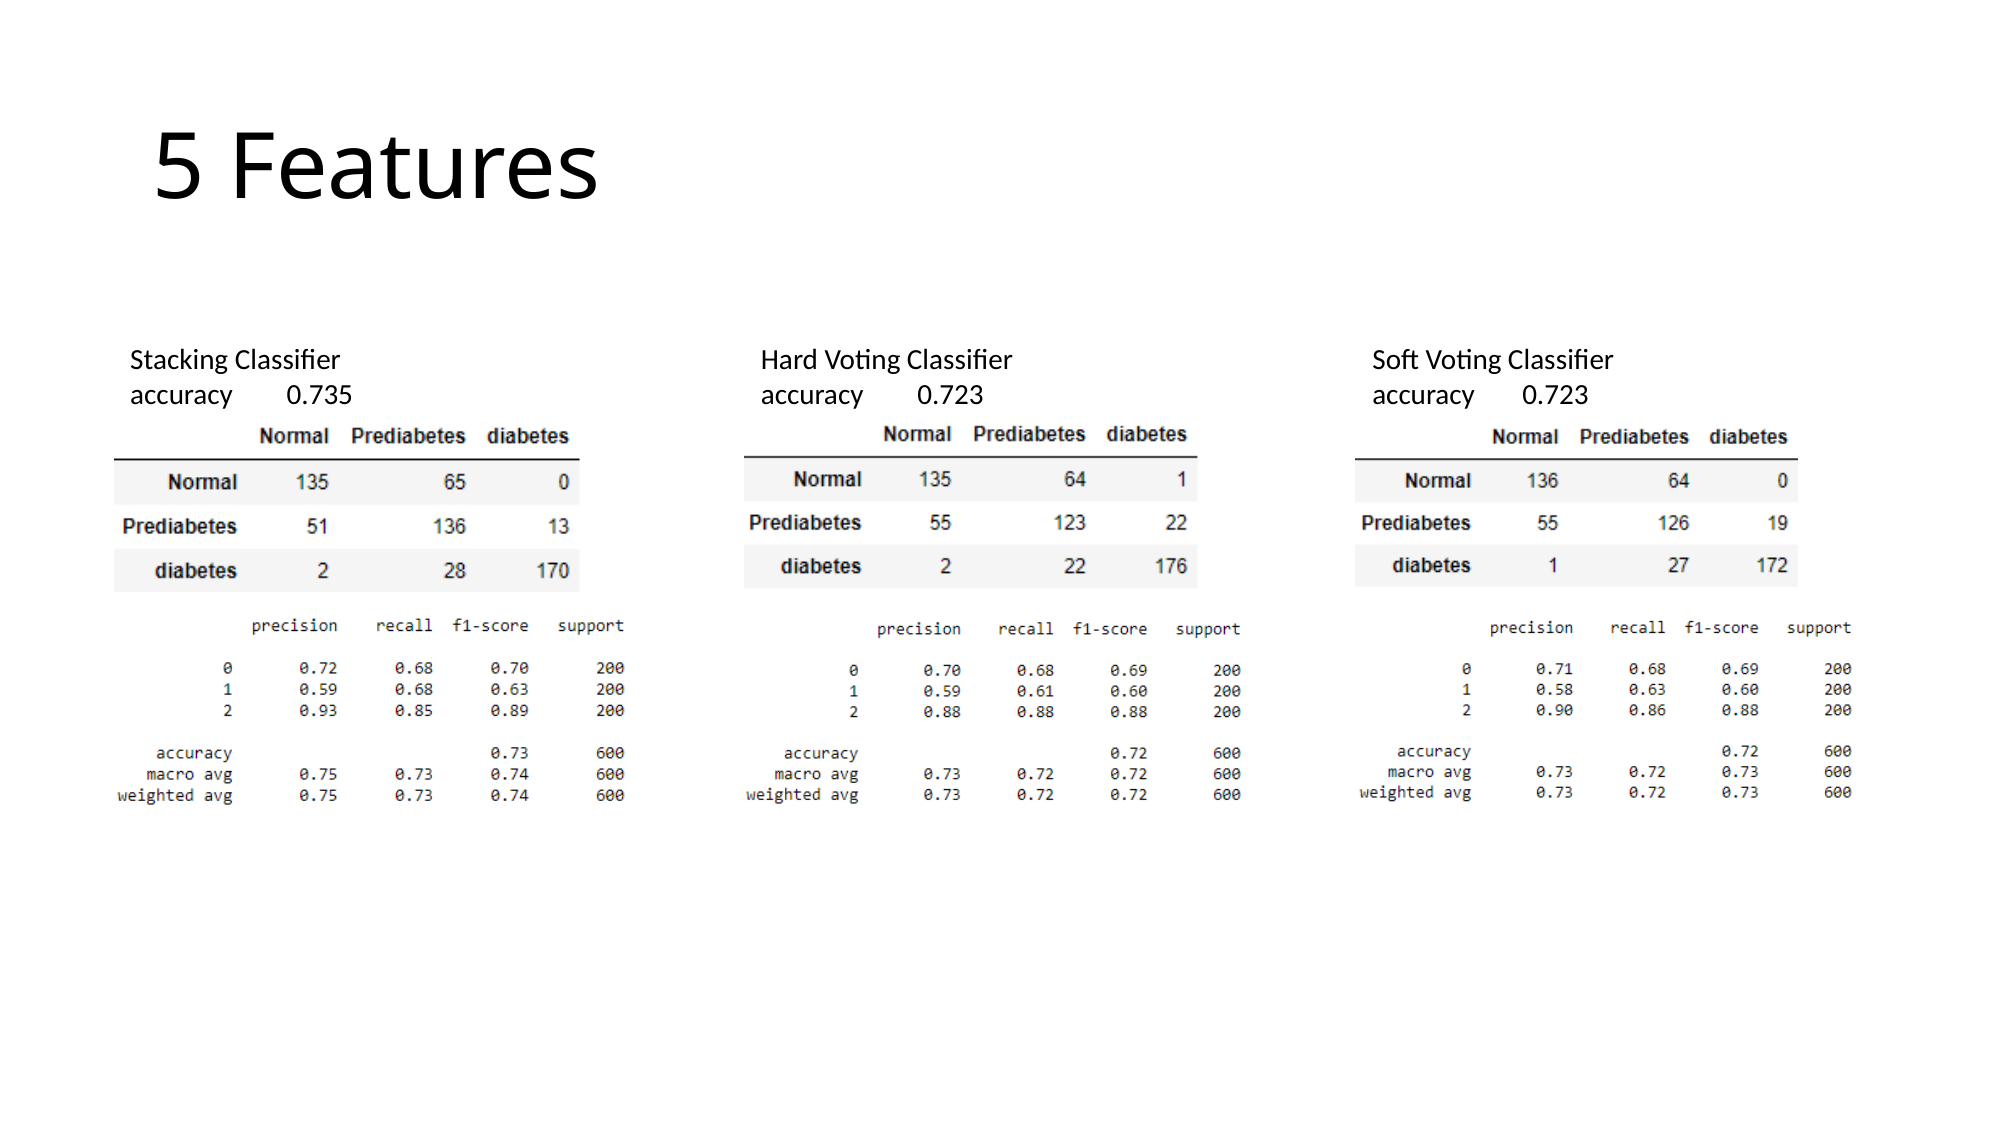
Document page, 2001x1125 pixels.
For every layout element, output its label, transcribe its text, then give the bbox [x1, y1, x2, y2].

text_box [744, 333, 1247, 811]
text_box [1355, 333, 1859, 811]
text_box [114, 333, 632, 811]
title 5 Features [137, 59, 1863, 278]
